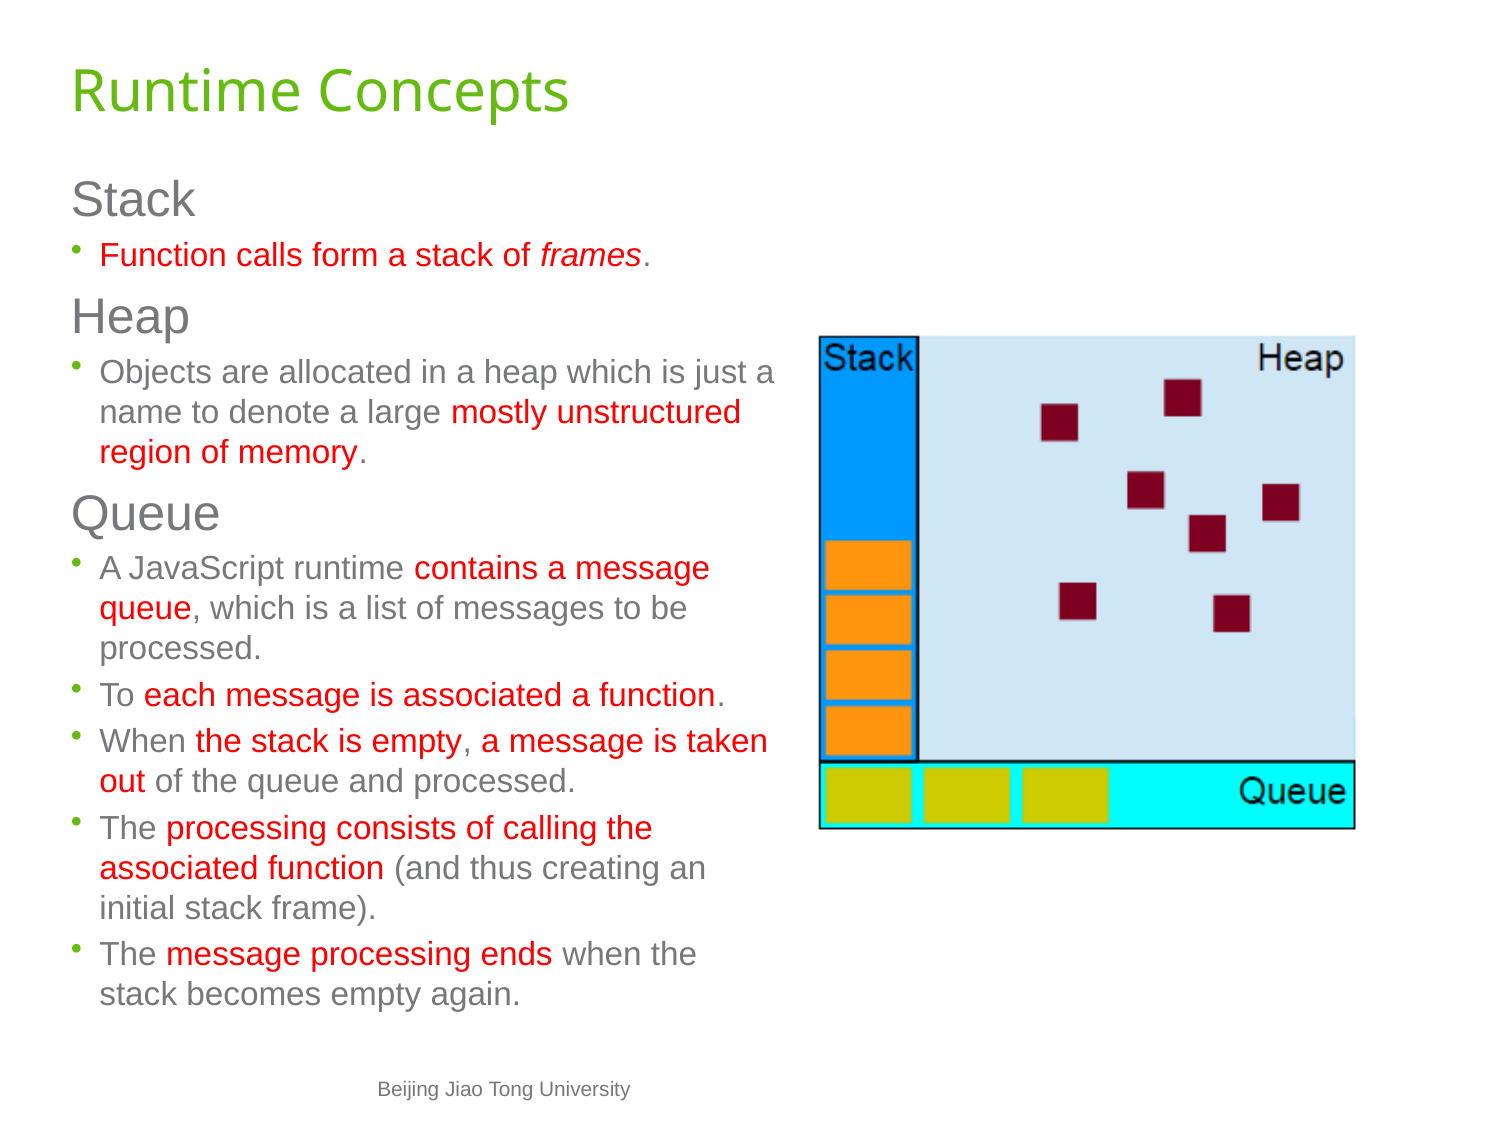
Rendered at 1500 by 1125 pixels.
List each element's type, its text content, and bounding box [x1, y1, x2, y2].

title Runtime Concepts [70, 52, 1430, 139]
picture [811, 329, 1366, 840]
list Beijing Jiao Tong University [263, 1075, 751, 1120]
list Stack Function calls form a stack of frames. Heap Objects are allocated in a heap which is just a name to denote a large mostly unstructured region of memory. Queue A JavaScript runtime contains a message queue, which is a list of messages to be processed. To each message is associated a function. When the stack is empty, a message is taken out of the queue and processed. The processing consists of calling the associated function (and thus creating an initial stack frame). The message processing ends when the stack becomes empty again. [70, 166, 785, 1049]
